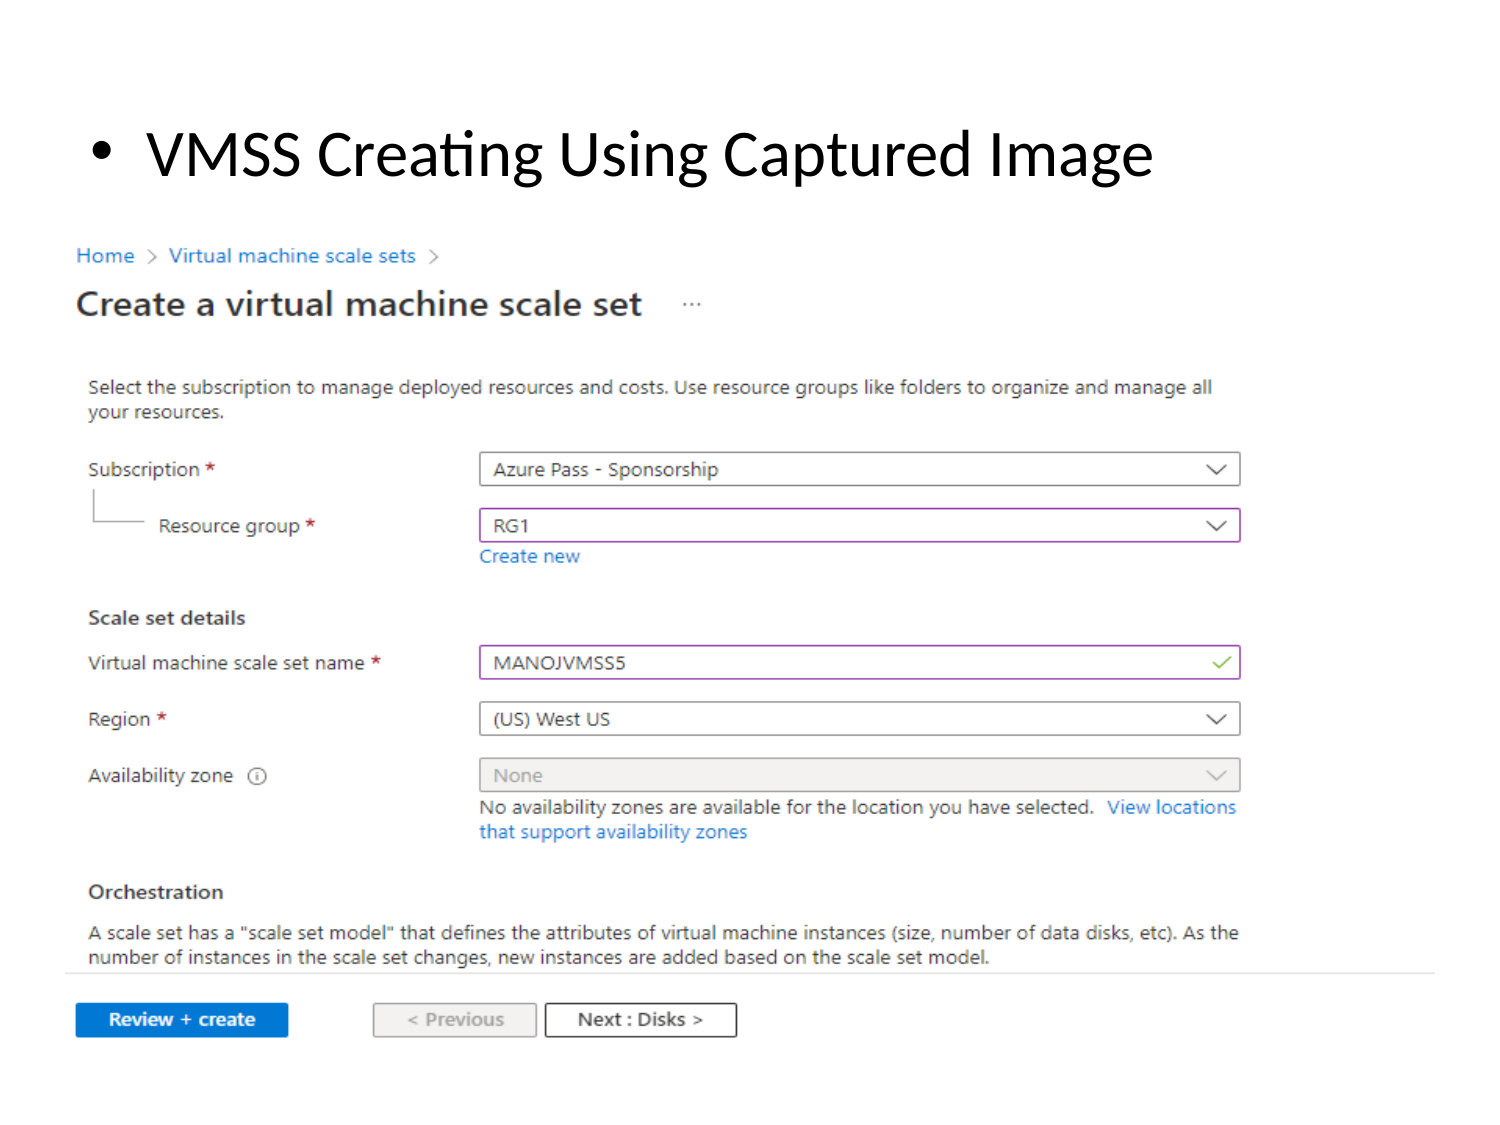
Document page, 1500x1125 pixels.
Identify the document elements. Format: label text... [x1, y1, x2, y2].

list VMSS Creating Using Captured Image [75, 101, 1425, 230]
picture [65, 231, 1435, 1068]
